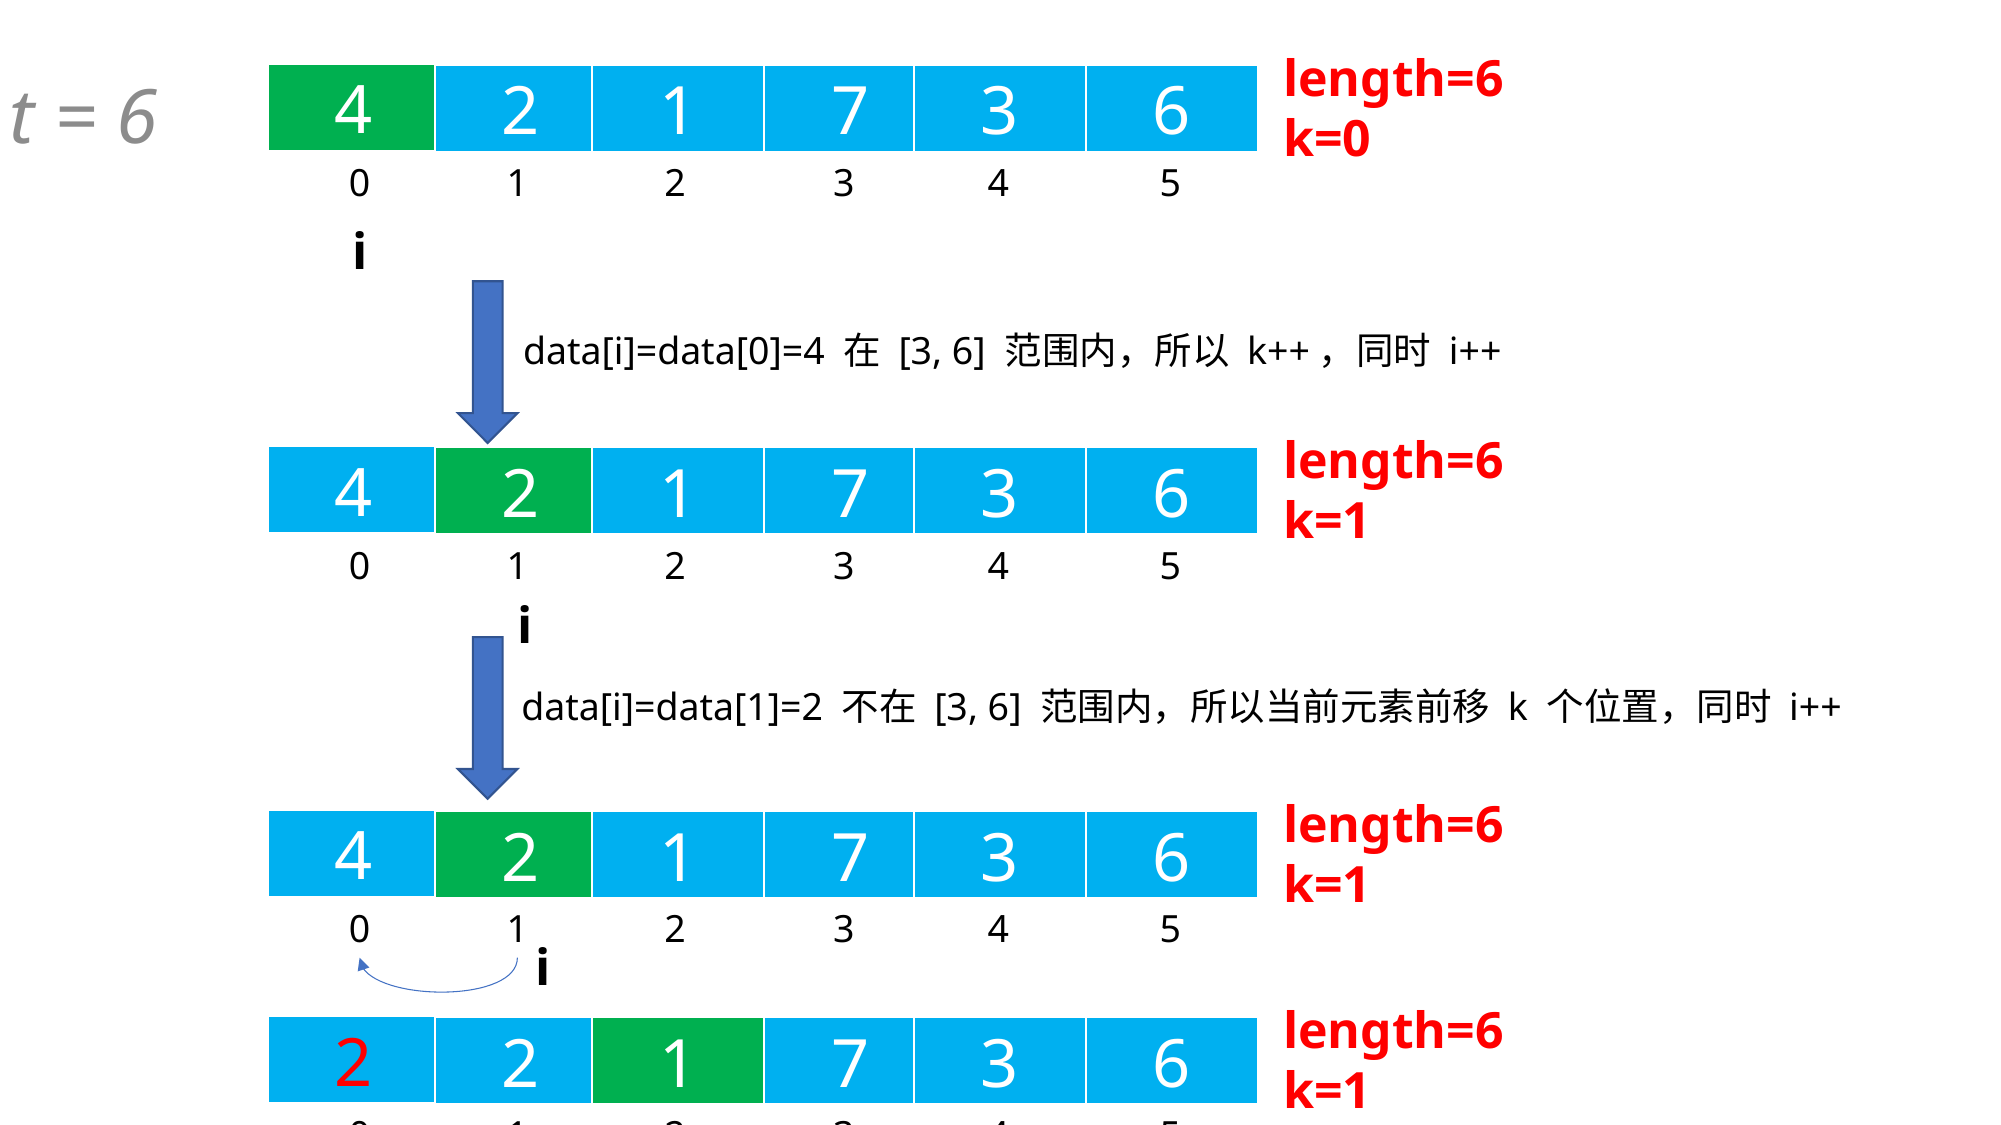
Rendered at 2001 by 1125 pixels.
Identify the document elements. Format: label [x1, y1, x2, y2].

text_box [0, 39, 2000, 1125]
